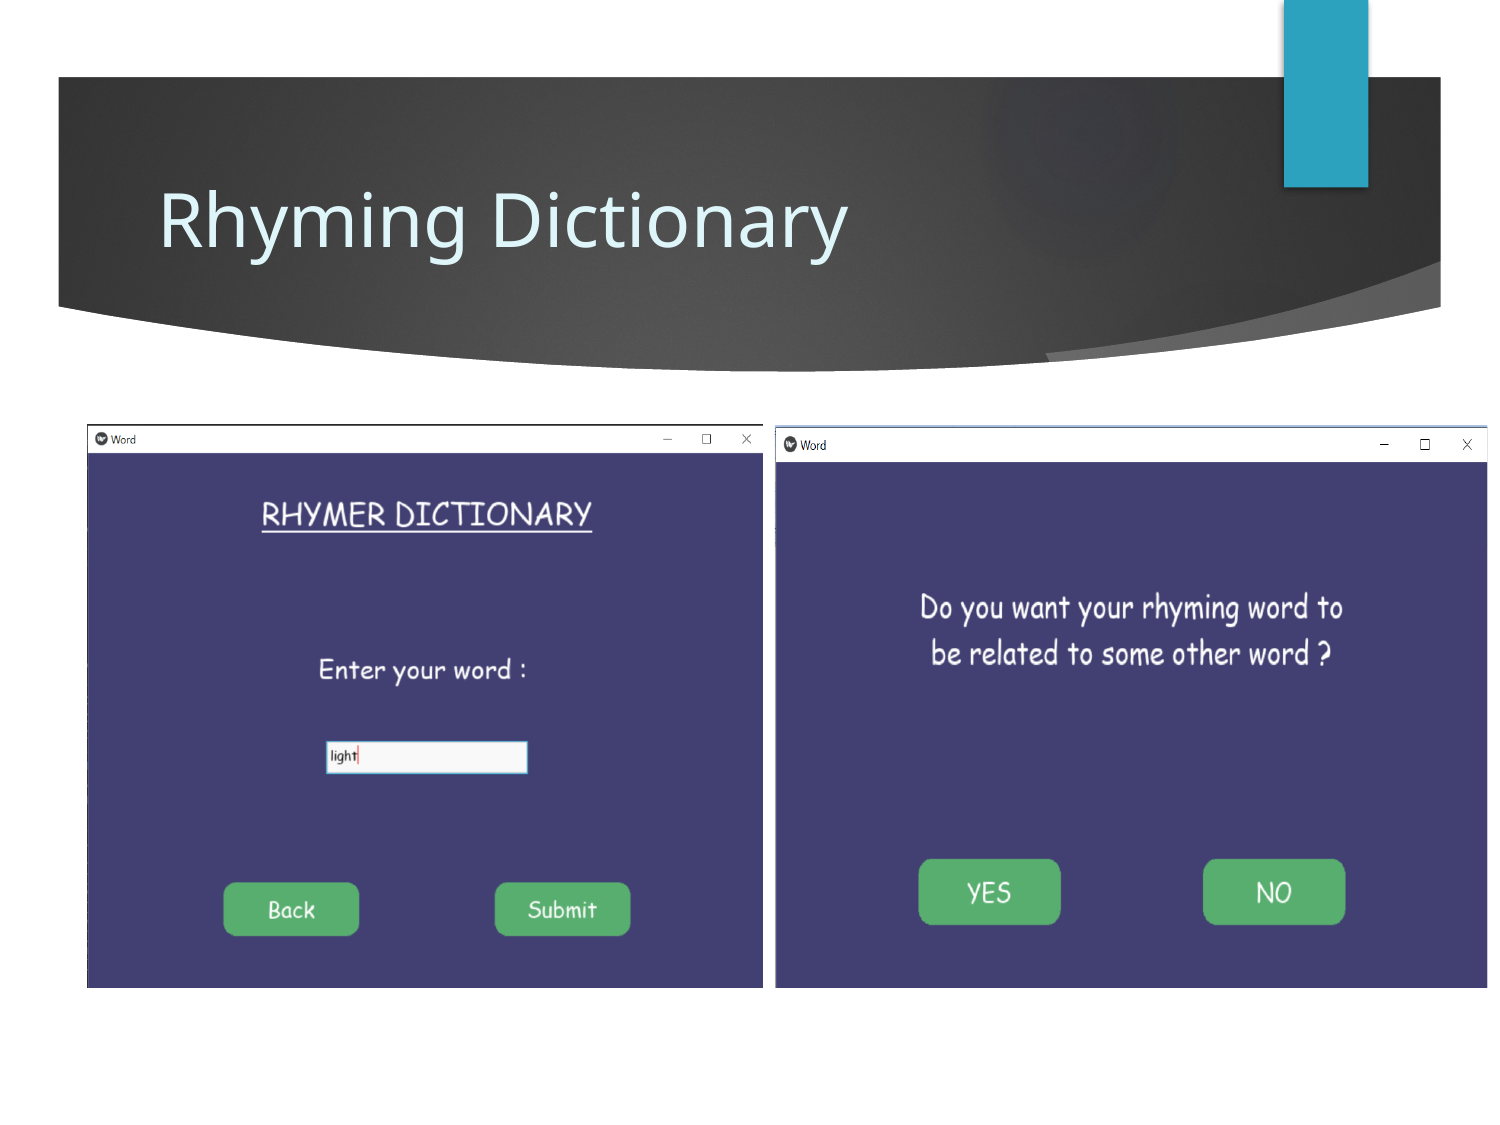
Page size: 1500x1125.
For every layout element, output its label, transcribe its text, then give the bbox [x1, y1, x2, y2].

picture [774, 424, 1488, 988]
title Rhyming Dictionary [142, 159, 1220, 276]
picture [87, 424, 763, 988]
